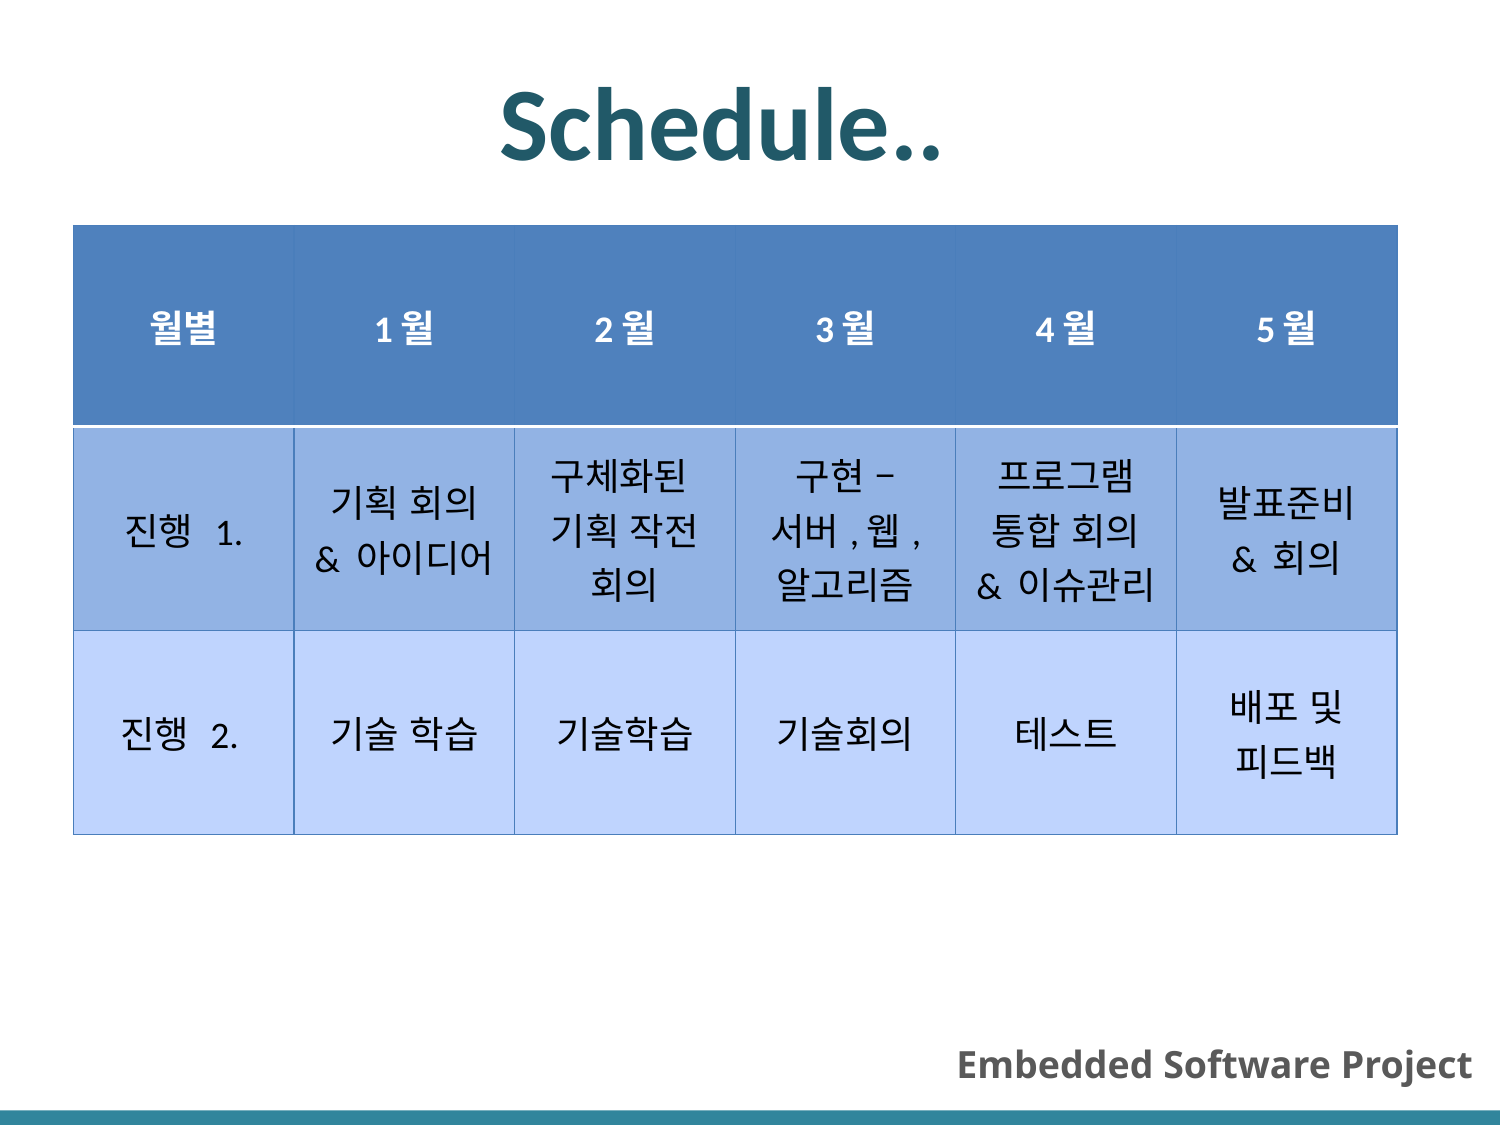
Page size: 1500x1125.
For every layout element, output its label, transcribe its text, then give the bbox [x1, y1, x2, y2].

table_cell 기술 학습 [295, 631, 514, 834]
table_header 월별 [74, 226, 293, 425]
table_cell 기술학습 [515, 631, 735, 834]
table_header 5월 [1177, 226, 1396, 425]
table_header 1월 [295, 226, 514, 425]
table_header 2월 [515, 226, 735, 425]
table_cell 테스트 [956, 631, 1176, 834]
table_cell 진행 2. [74, 631, 293, 834]
text_box Schedule.. [484, 48, 1008, 189]
text_box [0, 1108, 1500, 1125]
table_cell 배포 및 피드백 [1177, 631, 1396, 834]
table_cell 진행 1. [74, 428, 293, 630]
table_cell 기획 회의 & 아이디어 [295, 428, 514, 630]
table_cell 기술회의 [736, 631, 955, 834]
table_cell 구체화된 기획 작전 회의 [515, 428, 735, 630]
table_cell 발표준비 & 회의 [1177, 428, 1396, 630]
table_header 3월 [736, 226, 955, 425]
text_box Embedded Software Project [844, 1033, 1500, 1094]
table_cell 구현 – 서버,웹, 알고리즘 [736, 428, 955, 630]
table_header 4월 [956, 226, 1176, 425]
table_cell 프로그램 통합 회의 & 이슈관리 [956, 428, 1176, 630]
